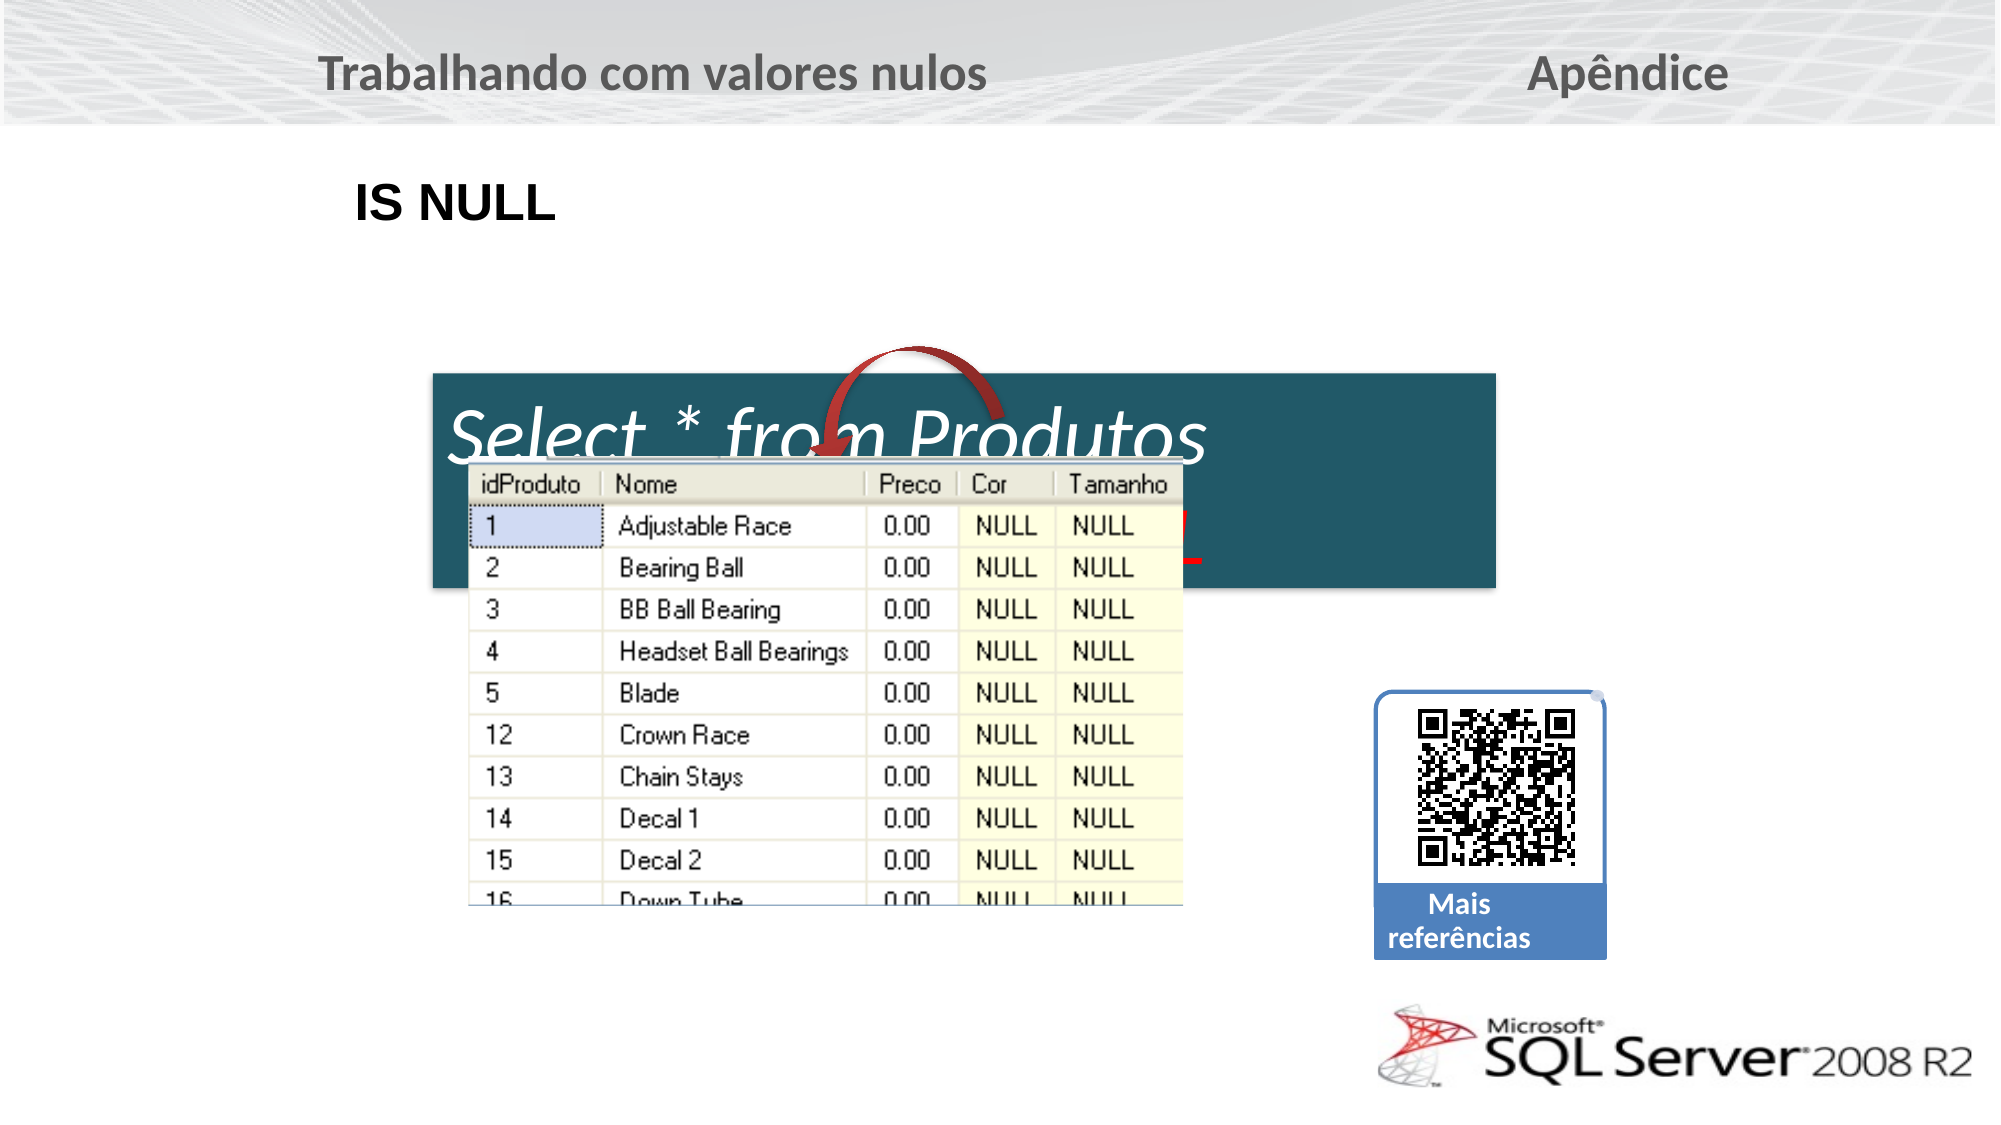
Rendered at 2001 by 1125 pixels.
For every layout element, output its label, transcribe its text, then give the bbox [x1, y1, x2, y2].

text_box Select * from Produtos where cor IS NULL [432, 373, 846, 589]
text_box Apêndice [1472, 30, 1745, 109]
picture [468, 455, 1184, 906]
picture [1413, 703, 1579, 870]
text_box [1365, 668, 1615, 982]
text_box Trabalhando com valores nulos [303, 30, 1059, 109]
text_box [809, 346, 1005, 454]
text_box Select * from Produtos where cor IS NULL [843, 373, 1497, 589]
text_box IS NULL [339, 160, 572, 238]
picture [0, 0, 2000, 126]
picture [1377, 999, 1972, 1101]
